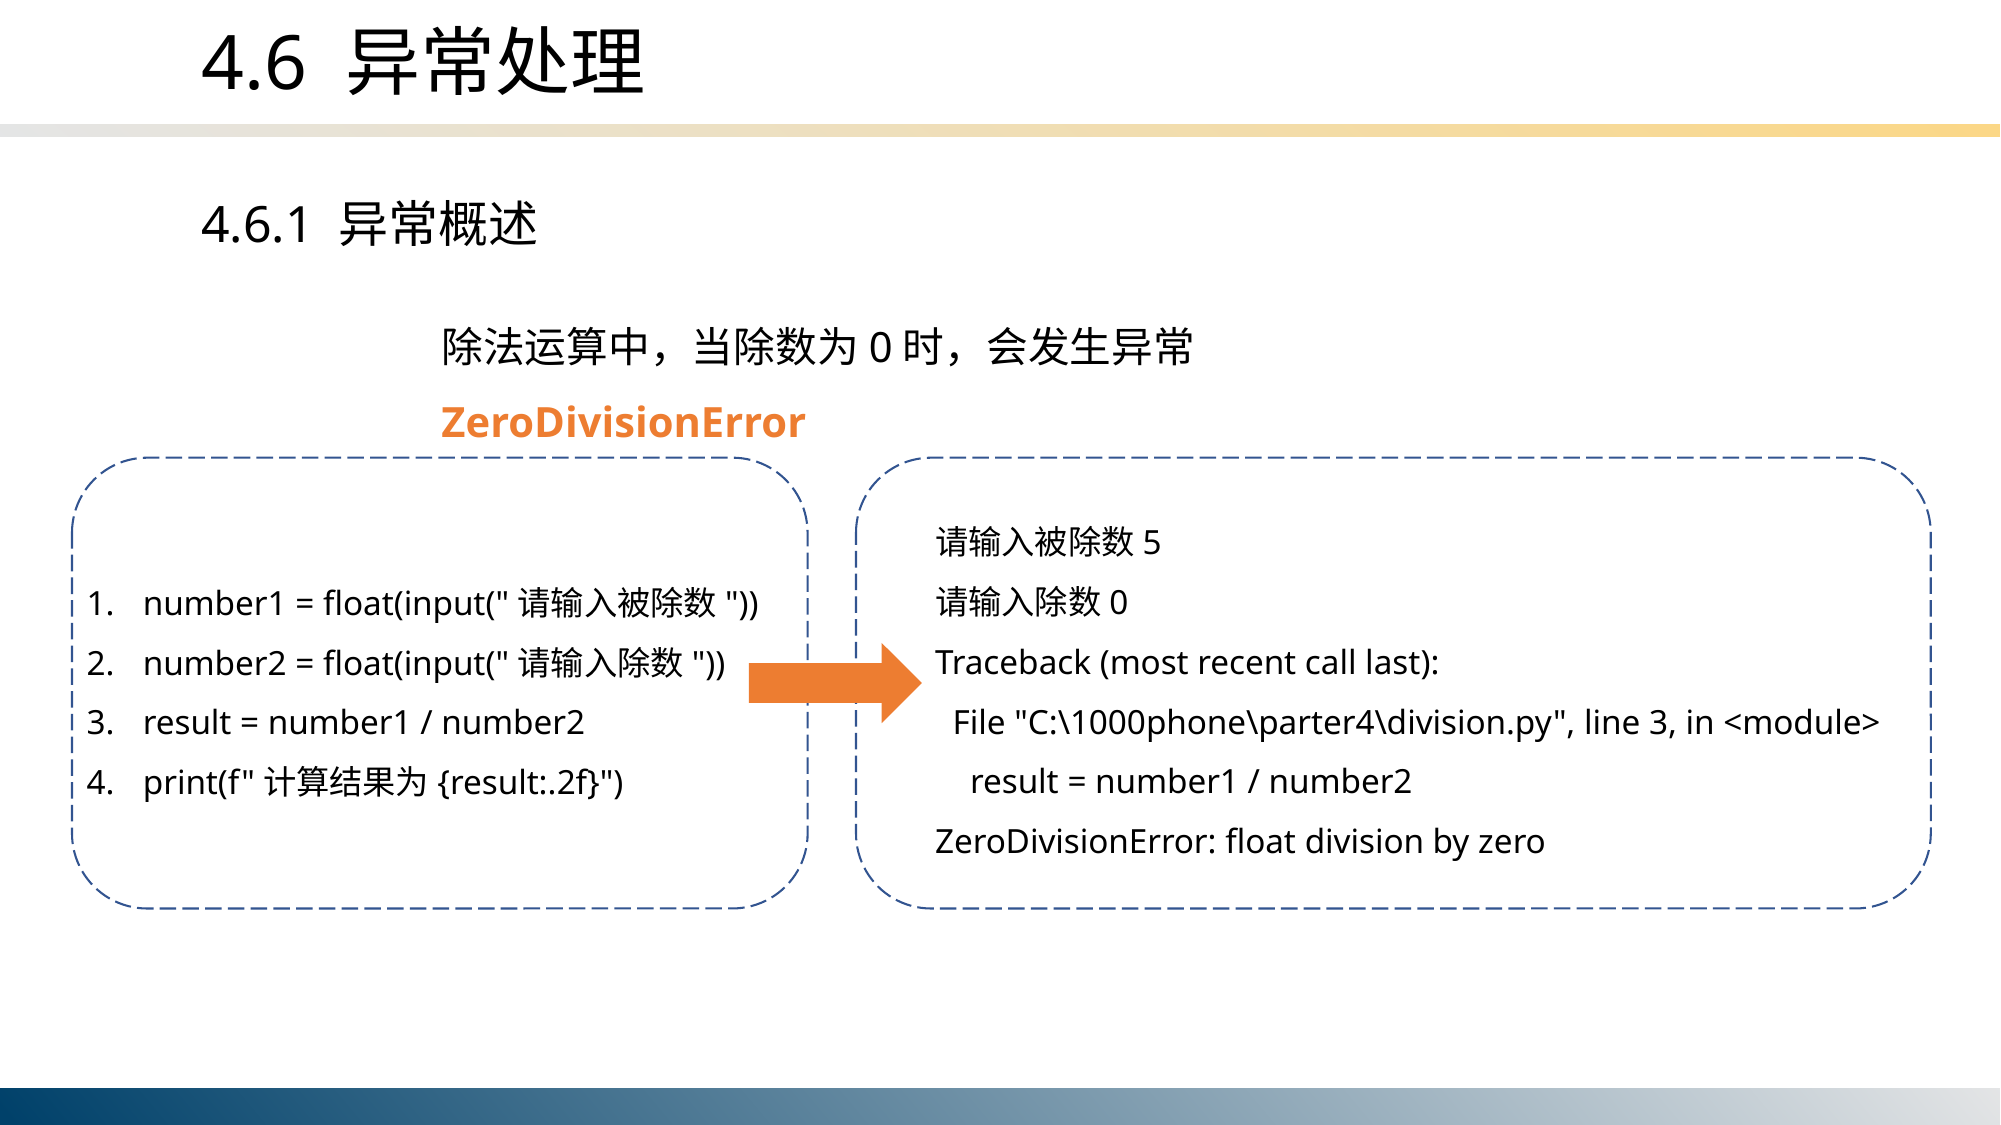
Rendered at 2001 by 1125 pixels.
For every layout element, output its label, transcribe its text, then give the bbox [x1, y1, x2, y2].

text_box [70, 703, 809, 910]
text_box [748, 642, 922, 724]
text_box 4.6.1 异常概述 [186, 184, 572, 260]
text_box [854, 456, 1921, 680]
text_box 除法运算中，当除数为0时，会发生异常ZeroDivisionError [426, 288, 1574, 454]
text_box 请输入被除数5 请输入除数0 Traceback (most recent call last): File "C:\1000phone\parter4\division.py", line 3, in <module> result = number1 / number2 ZeroDivisionError: float division by zero [920, 493, 1951, 868]
text_box 4.6 异常处理 [186, 7, 1106, 113]
text_box [70, 456, 809, 663]
text_box [854, 686, 1923, 910]
text_box number1 = float(input("请输入被除数")) number2 = float(input("请输入除数")) result = number1 / number2 print(f"计算结果为{result:.2f}") [71, 554, 804, 809]
